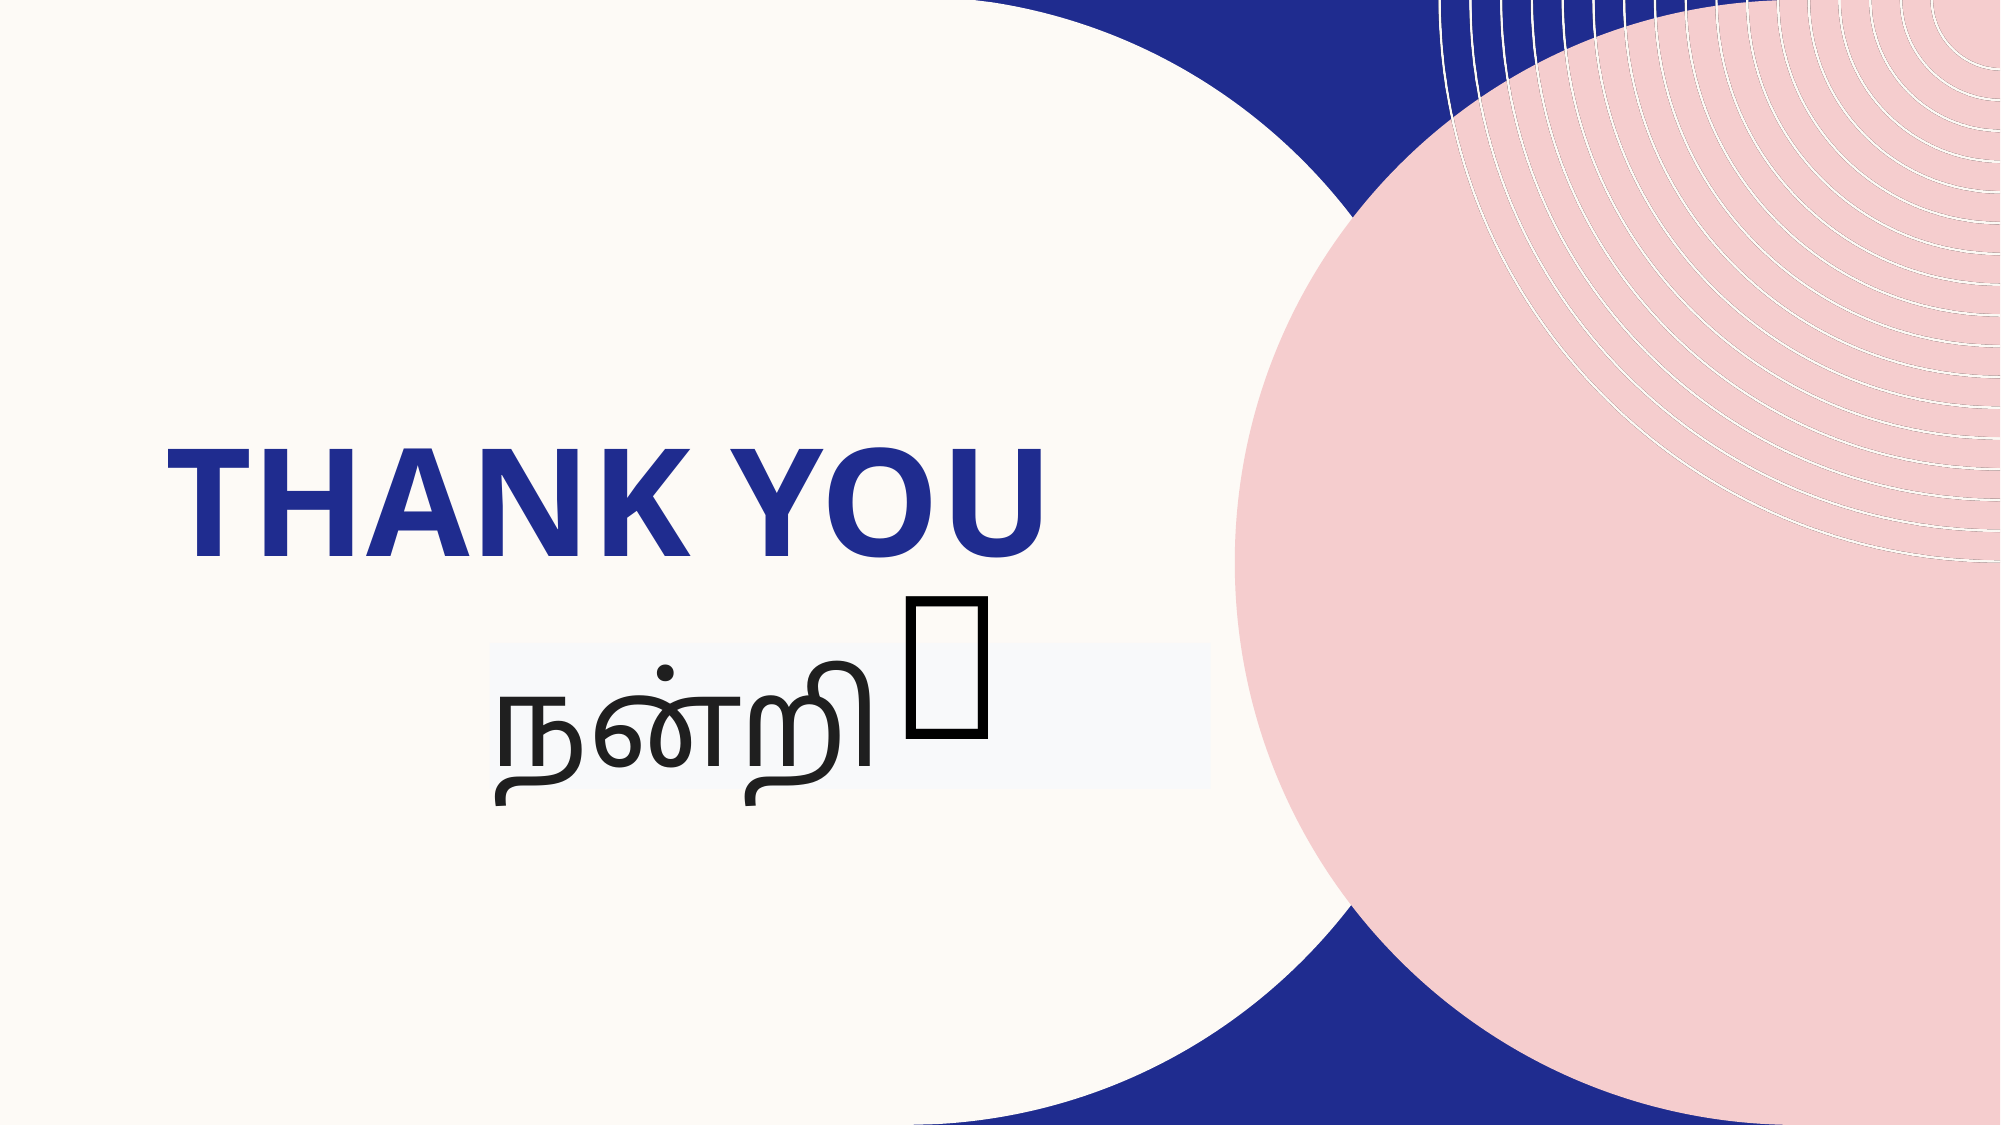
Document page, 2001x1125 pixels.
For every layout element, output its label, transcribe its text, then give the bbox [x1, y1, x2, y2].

text_box நன்றி [489, 642, 1211, 789]
title Thank you [150, 412, 1088, 587]
picture [1438, 0, 2001, 563]
text_box 🙏 [872, 532, 1182, 787]
